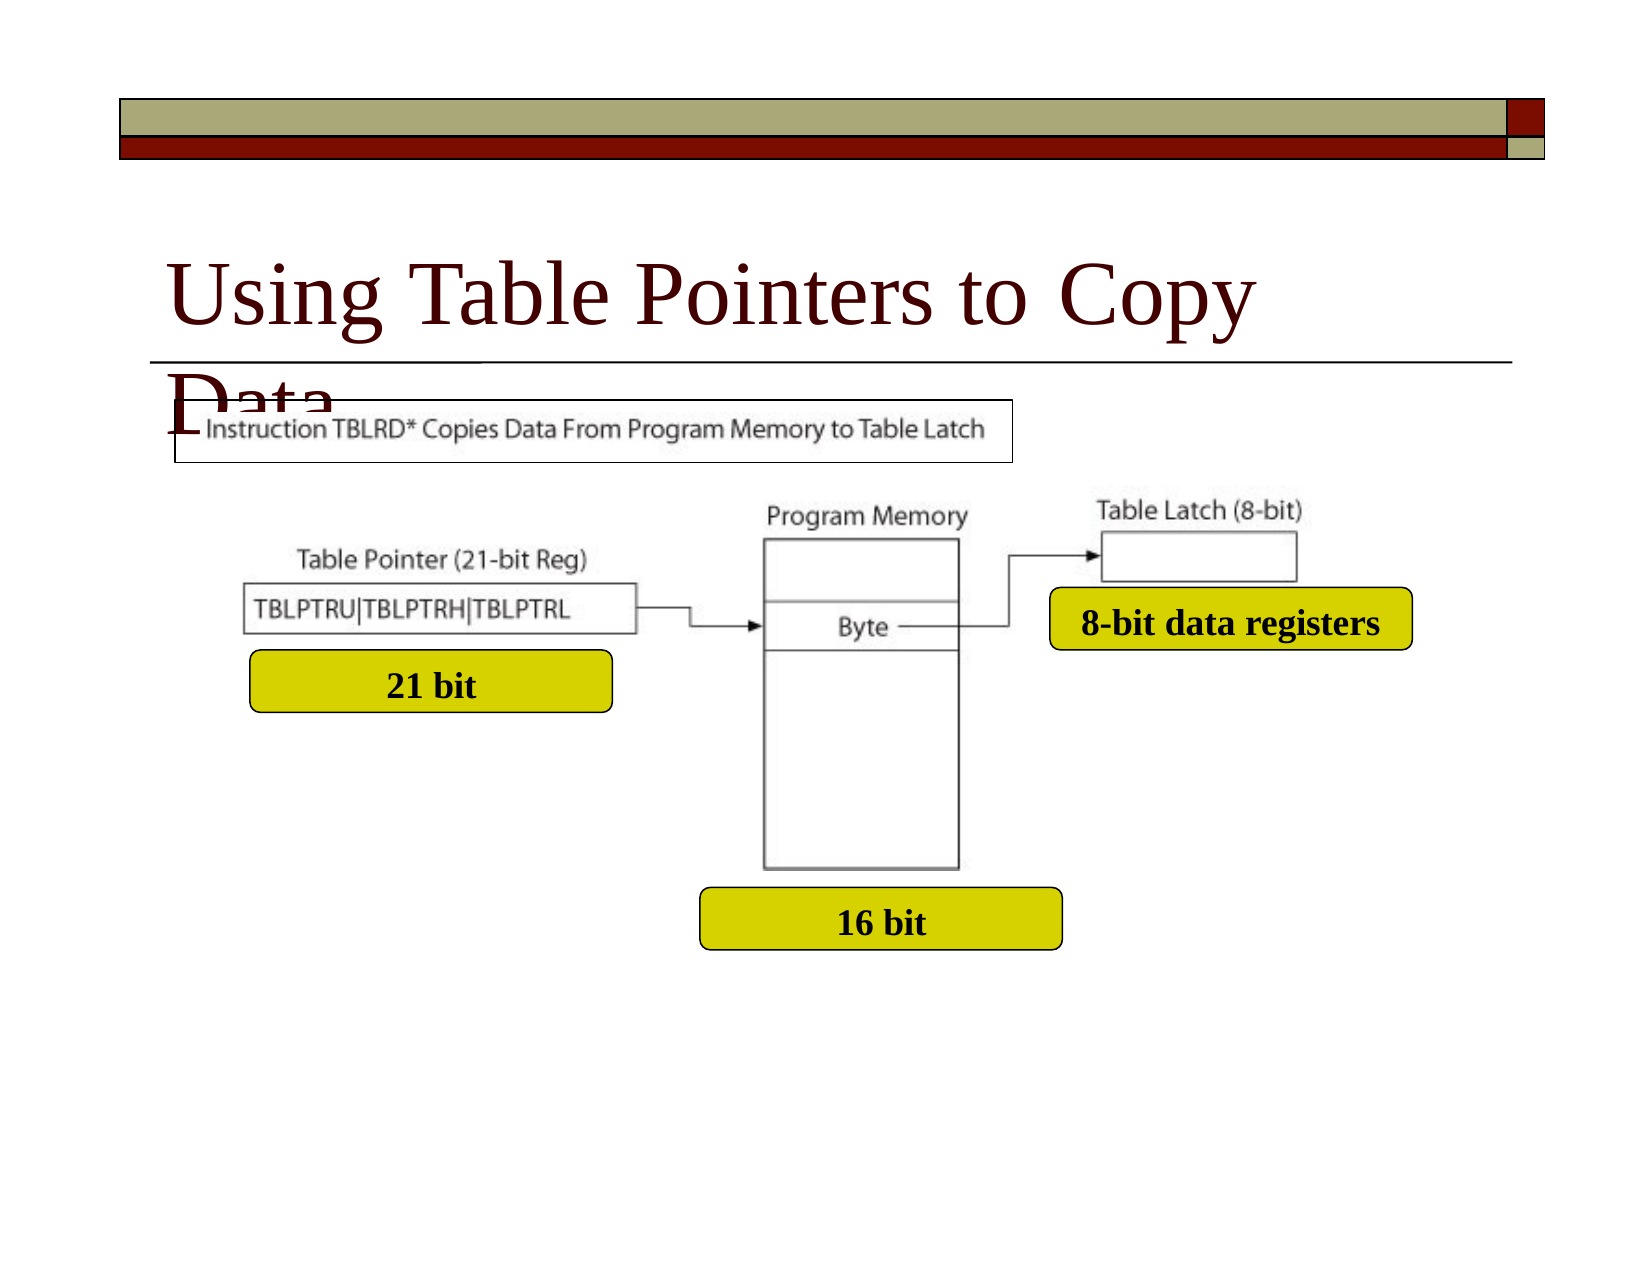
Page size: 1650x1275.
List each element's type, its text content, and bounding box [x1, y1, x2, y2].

text_box 21 bit [384, 658, 480, 706]
title Using Table Pointers to Copy Data [162, 230, 1453, 453]
text_box [199, 412, 1313, 871]
text_box 16 bit [834, 895, 930, 943]
table_cell [1508, 138, 1544, 158]
text_box [1049, 587, 1413, 650]
text_box [249, 649, 613, 713]
text_box 8-bit data registers [1078, 595, 1385, 643]
table_header [1508, 100, 1544, 135]
text_box [174, 399, 1013, 463]
table_cell [121, 138, 1506, 158]
text_box [699, 887, 1063, 950]
table_header [121, 100, 1506, 135]
